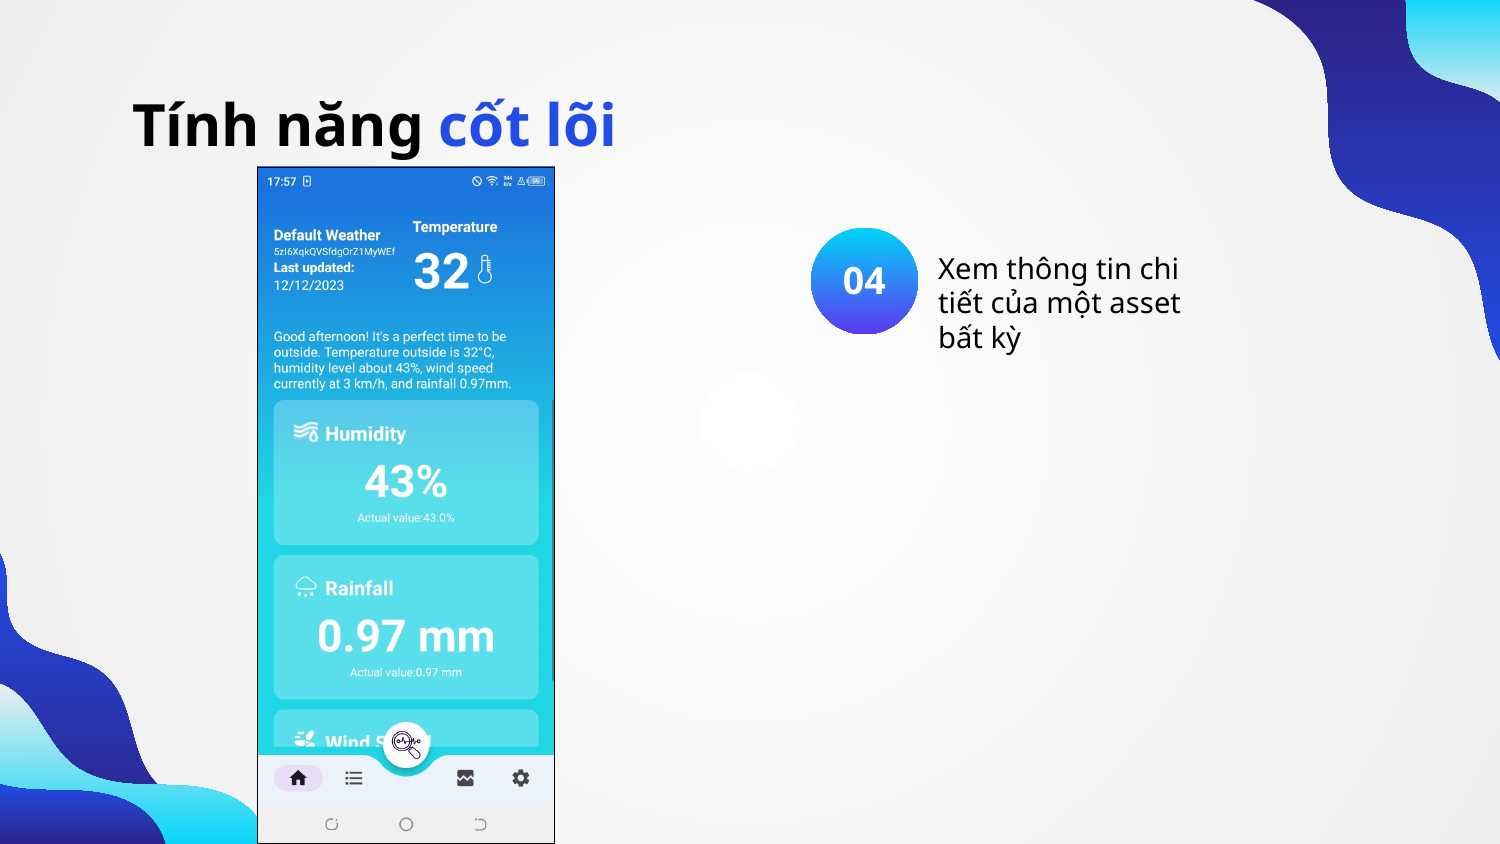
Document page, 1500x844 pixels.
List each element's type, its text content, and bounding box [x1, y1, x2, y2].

picture [256, 166, 555, 844]
text_box [820, 227, 909, 251]
text_box [811, 260, 815, 301]
text_box Xem thông tin chi tiết của một asset bất kỳ [923, 234, 1243, 329]
title Tính năng cốt lõi [116, 72, 1383, 167]
text_box [914, 260, 918, 302]
text_box [825, 317, 904, 335]
text_box 04 [815, 251, 914, 317]
